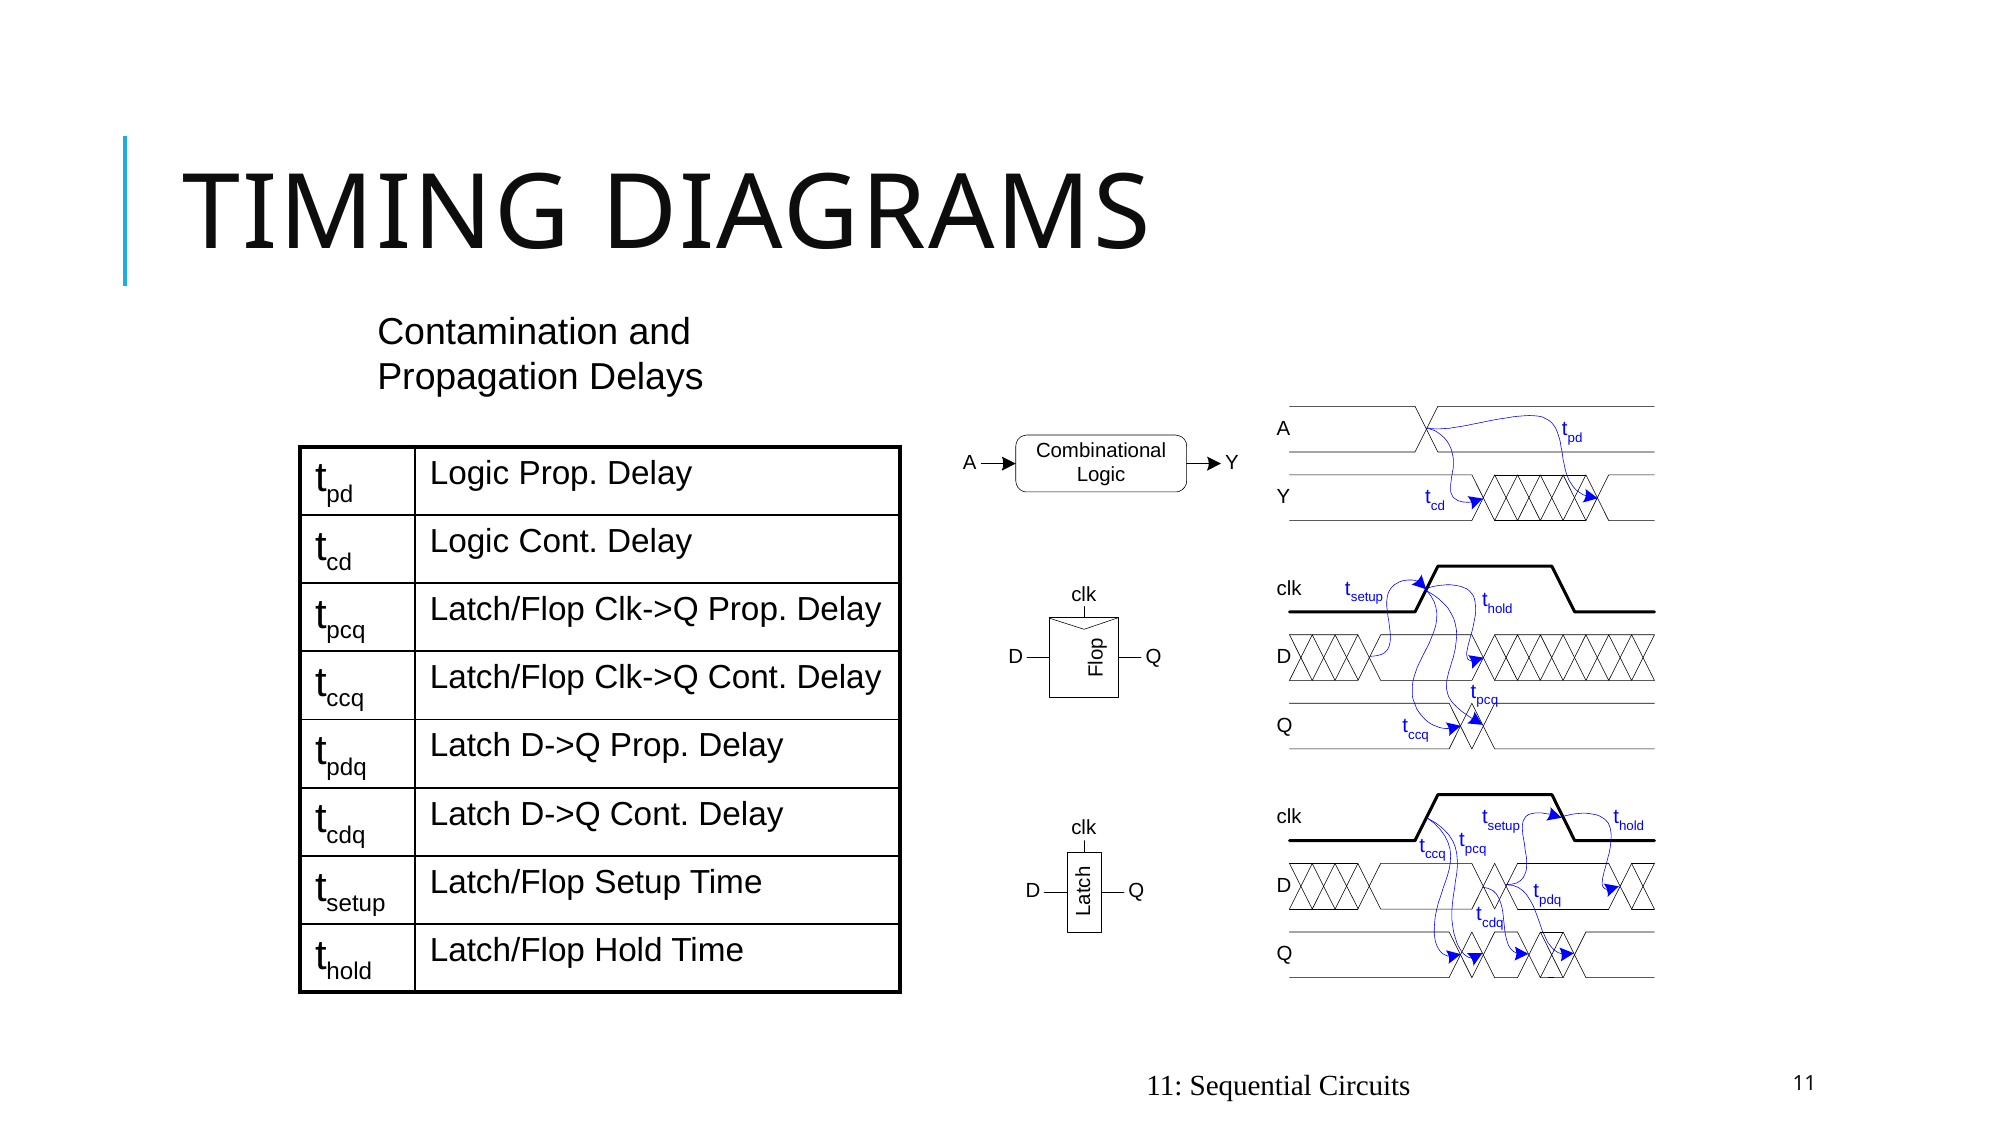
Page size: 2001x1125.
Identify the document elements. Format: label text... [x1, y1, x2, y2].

table_cell tcd [302, 516, 414, 582]
table_cell Logic Cont. Delay [416, 516, 898, 582]
table_cell tpcq [302, 584, 414, 650]
table_cell Latch/Flop Clk->Q Prop. Delay [416, 584, 898, 650]
footer 11: Sequential Circuits [794, 1061, 1763, 1107]
table_cell tccq [302, 652, 414, 719]
slide_number 11 [1777, 1061, 1938, 1107]
table_cell tpdq [302, 720, 414, 787]
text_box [949, 374, 1676, 981]
table_cell Latch D->Q Cont. Delay [416, 789, 898, 855]
table_cell Latch/Flop Hold Time [416, 925, 898, 990]
table_cell Latch/Flop Setup Time [416, 857, 898, 923]
title Timing Diagrams [168, 96, 1763, 342]
table_cell Latch D->Q Prop. Delay [416, 720, 898, 787]
table_cell tcdq [302, 789, 414, 855]
table_cell thold [302, 925, 414, 990]
table_cell tsetup [302, 857, 414, 923]
table_header tpd [302, 449, 414, 514]
table_header Logic Prop. Delay [416, 449, 898, 514]
table_cell Latch/Flop Clk->Q Cont. Delay [416, 652, 898, 719]
text_box Contamination and Propagation Delays [362, 299, 838, 405]
